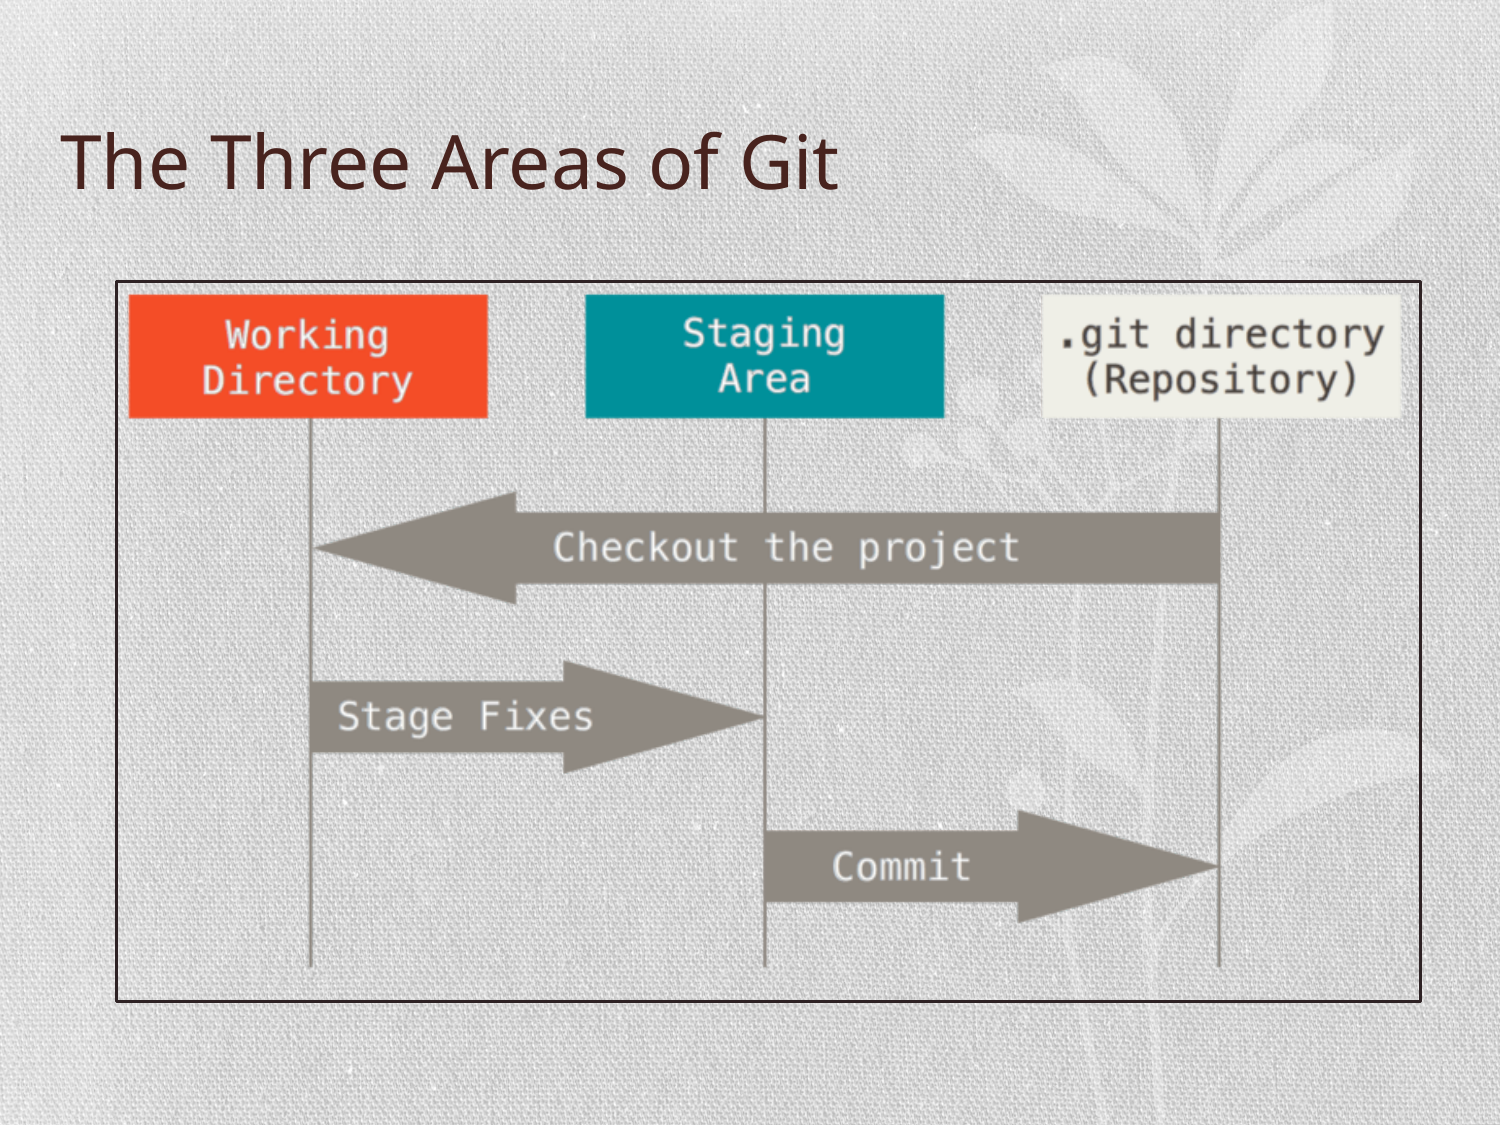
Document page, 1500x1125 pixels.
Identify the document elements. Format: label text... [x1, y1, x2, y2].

title The Three Areas of Git [45, 37, 1455, 213]
picture [118, 282, 1420, 1000]
